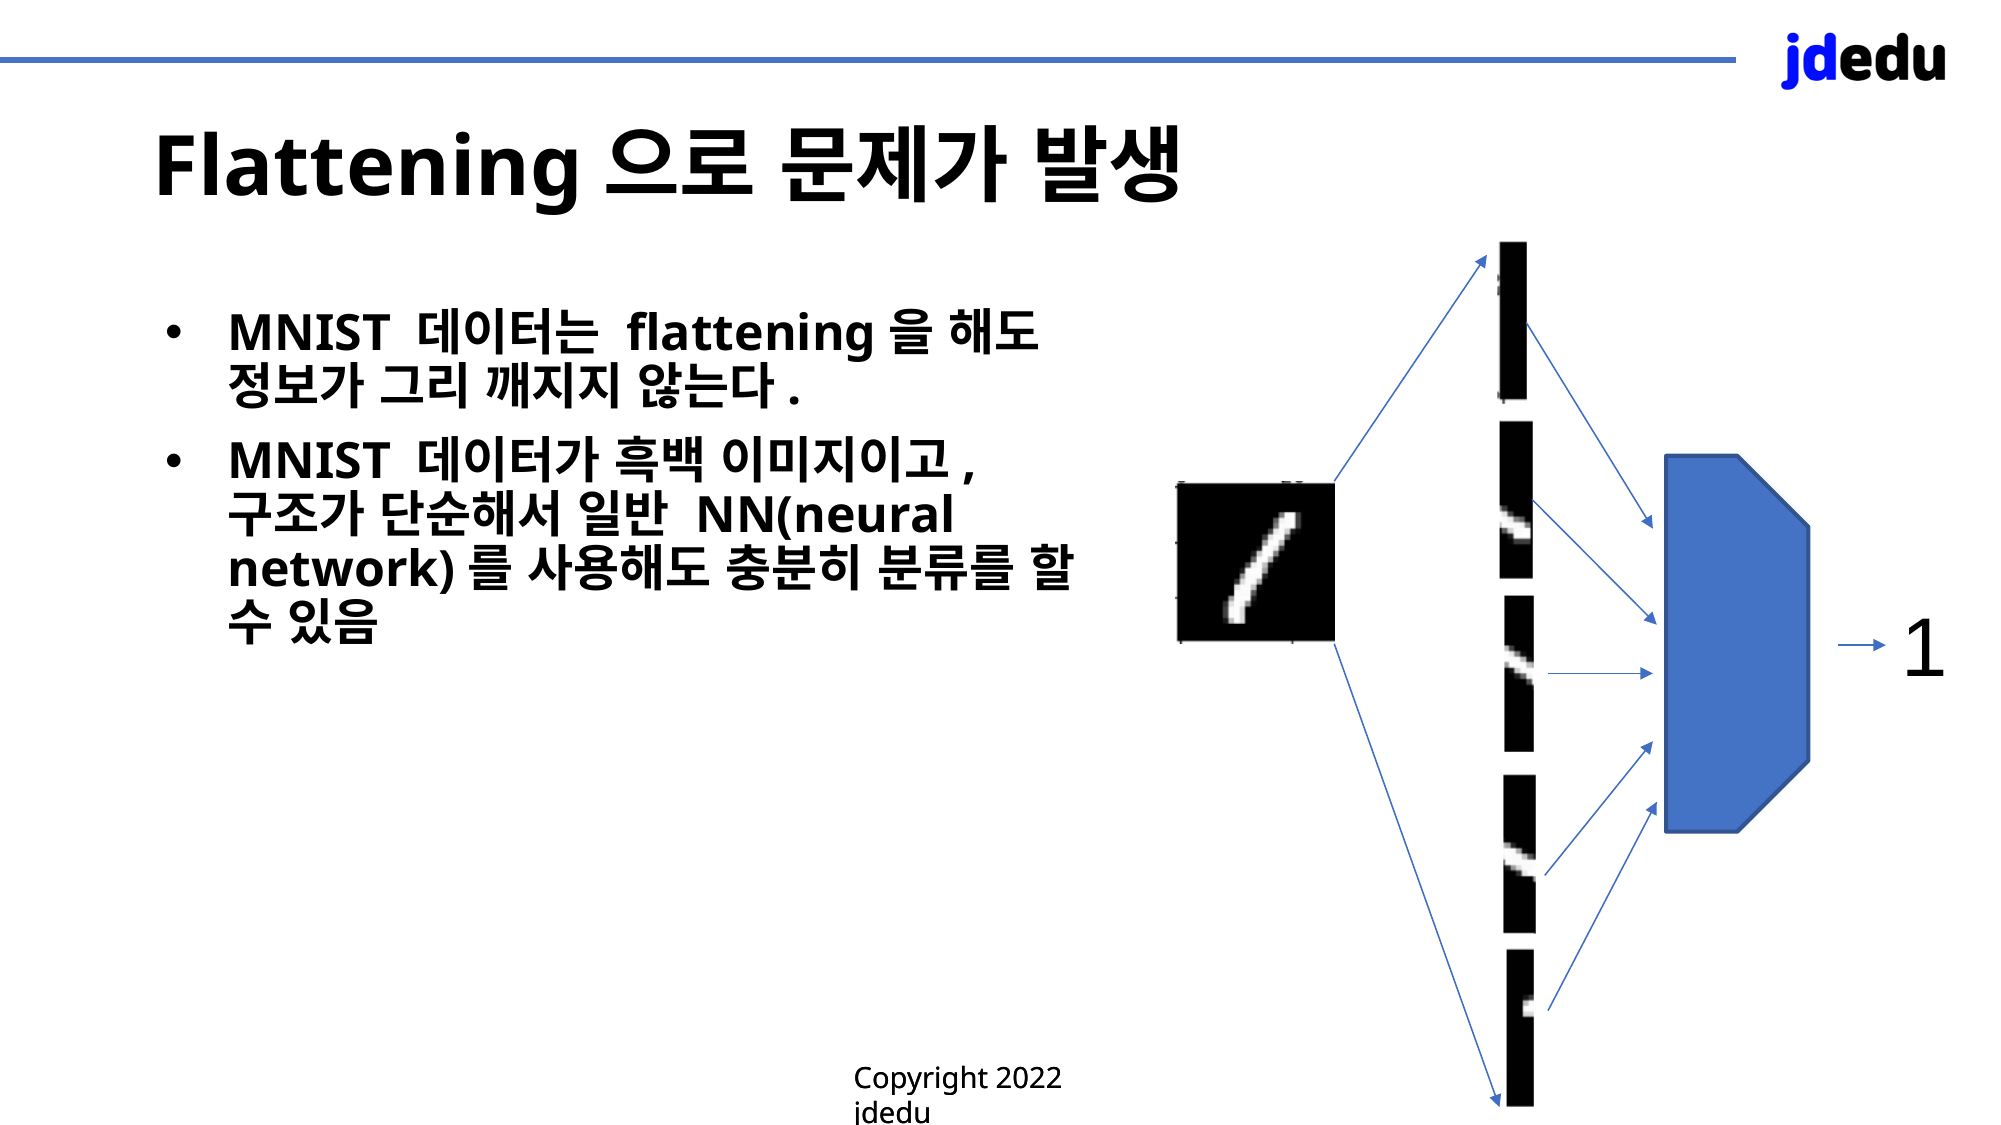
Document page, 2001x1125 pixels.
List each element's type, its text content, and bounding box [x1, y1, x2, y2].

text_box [1333, 643, 1500, 1108]
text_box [1525, 322, 1654, 529]
picture [1500, 775, 1544, 933]
picture [1175, 480, 1335, 644]
picture [1436, 421, 1531, 578]
picture [1488, 242, 1594, 403]
title Flattening으로 문제가 발생 [137, 59, 1863, 278]
text_box 1 [1886, 585, 1963, 701]
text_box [1547, 801, 1657, 1011]
text_box [1664, 453, 1811, 834]
picture [1500, 948, 1601, 1106]
picture [1764, 21, 1961, 99]
list MNIST 데이터는 flattening을 해도 정보가 그리 깨지지 않는다. MNIST 데이터가 흑백 이미지이고, 구조가 단순해서 일반 NN(neural network)를 사용해도 충분히 분류를 할 수 있음 [137, 299, 1135, 1014]
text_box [1544, 740, 1654, 803]
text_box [1531, 499, 1657, 625]
picture [1500, 596, 1598, 751]
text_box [1333, 254, 1488, 482]
